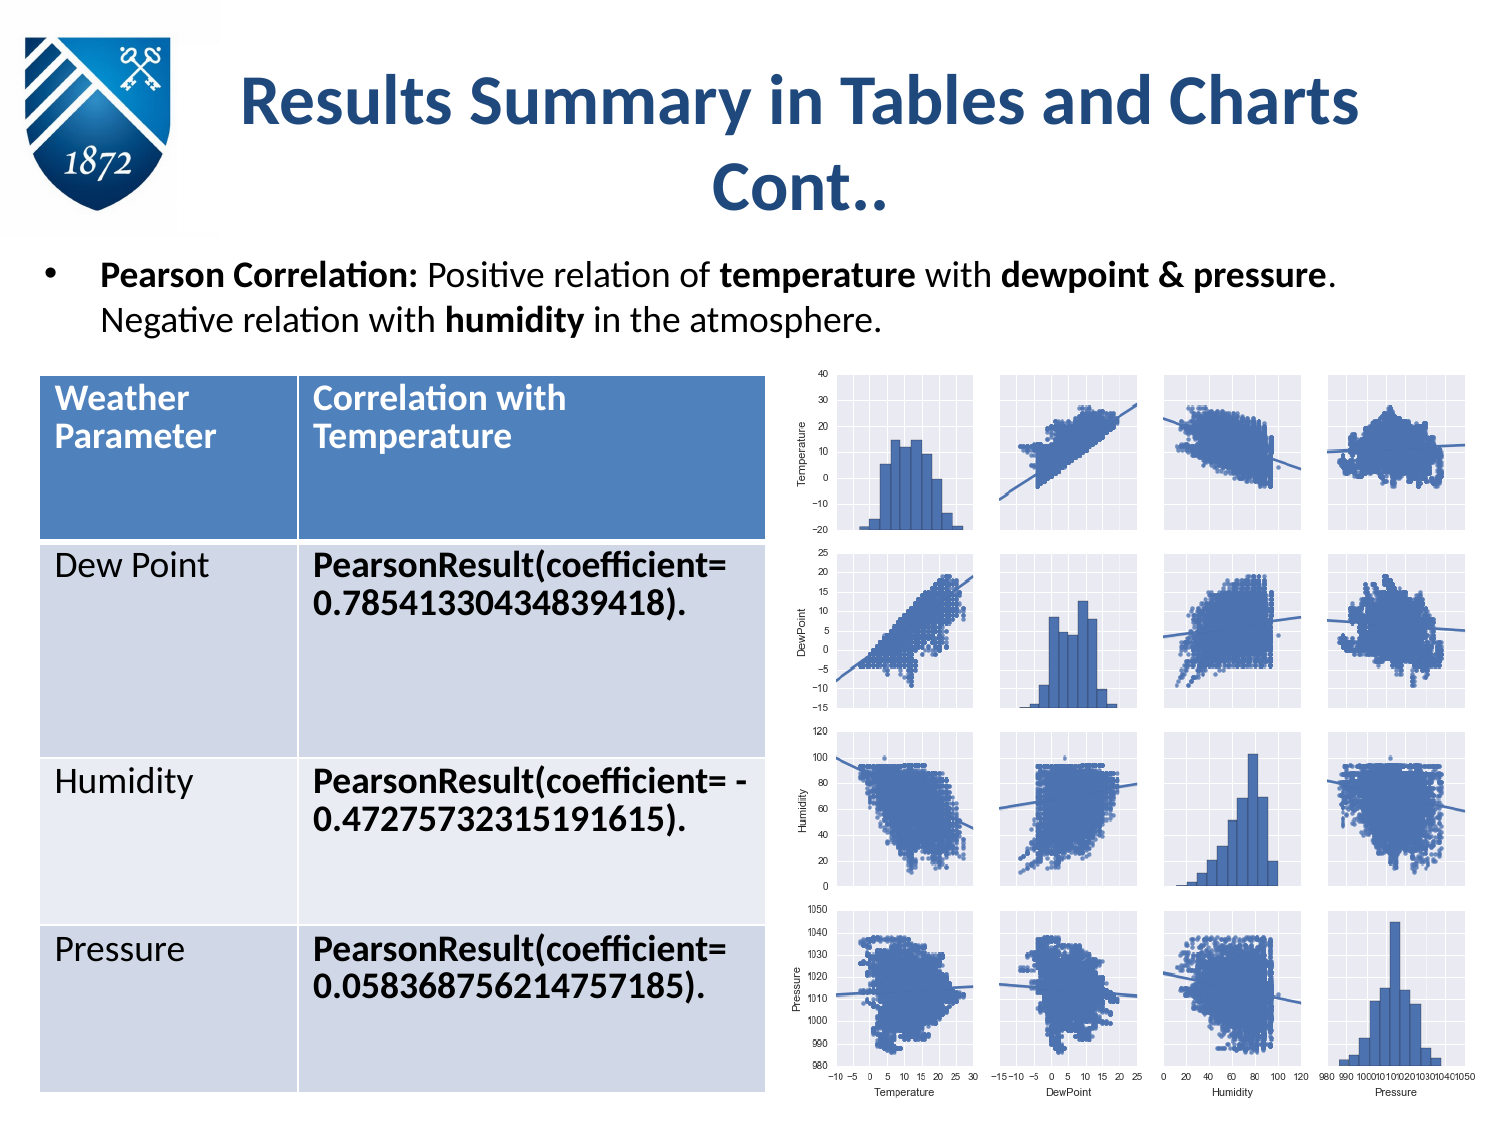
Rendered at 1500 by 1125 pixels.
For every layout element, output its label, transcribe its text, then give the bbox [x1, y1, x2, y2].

table_cell PearsonResult(coefficient= -0.47275732315191615). [299, 759, 765, 924]
table_cell PearsonResult(coefficient= 0.058368756214757185). [299, 926, 765, 1092]
table_cell Pressure [40, 926, 297, 1092]
table_cell PearsonResult(coefficient= 0.78541330434839418). [299, 545, 765, 757]
list Pearson Correlation: Positive relation of temperature with dewpoint & pressure. Negative relation with humidity in the atmosphere. [29, 242, 1465, 365]
title Results Summary in Tables and Charts Cont.. [176, 45, 1425, 233]
table_cell Humidity [40, 759, 297, 924]
table_header Correlation with Temperature [299, 376, 765, 539]
picture [785, 363, 1483, 1106]
picture [0, 0, 220, 238]
table_cell Dew Point [40, 545, 297, 757]
table_header Weather Parameter [40, 376, 297, 539]
